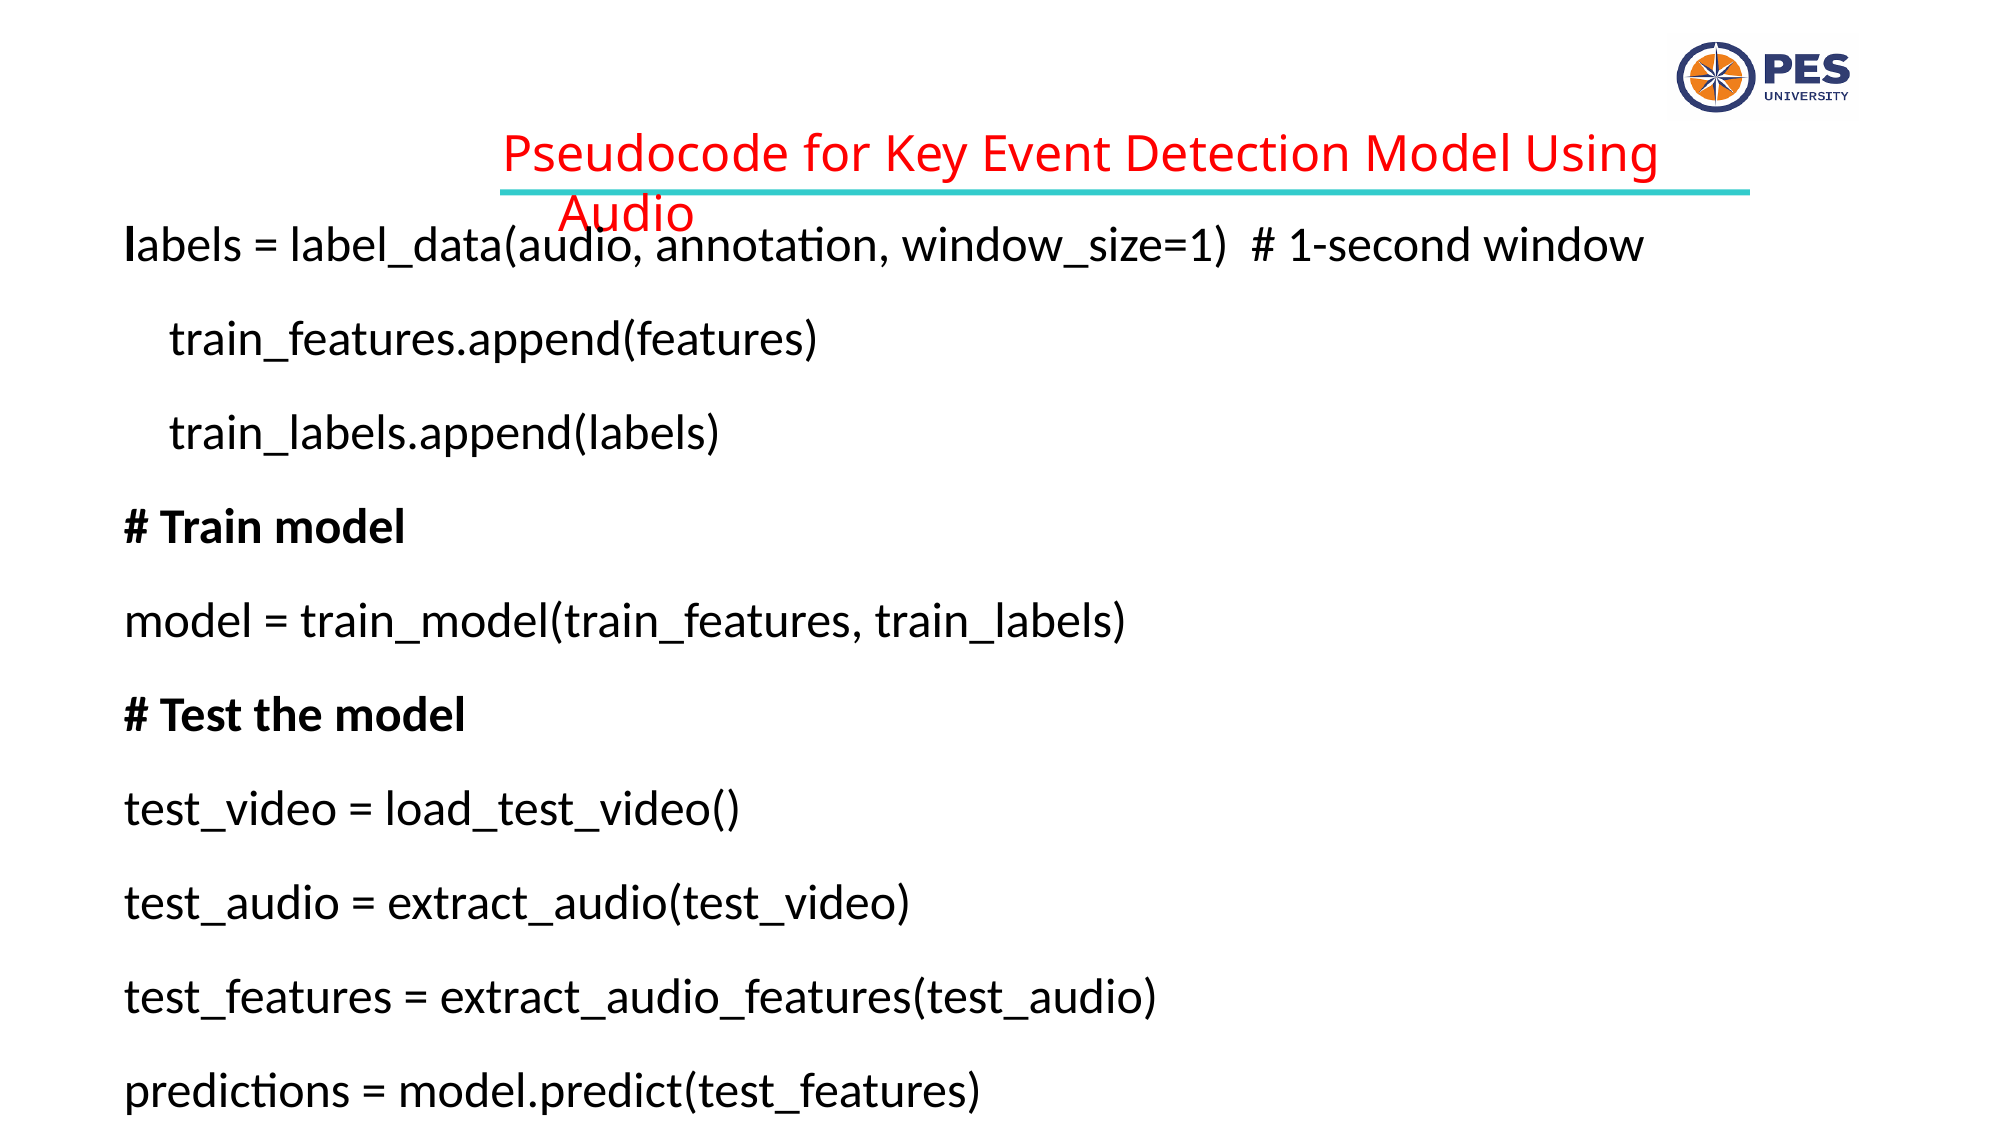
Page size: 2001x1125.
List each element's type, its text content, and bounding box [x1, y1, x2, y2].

text_box Pseudocode for Key Event Detection Model Using Audio [487, 113, 1763, 195]
picture [1667, 33, 1859, 121]
text_box labels = label_data(audio, annotation, window_size=1) # 1-second window train_features.append(features) train_labels.append(labels) # Train model model = train_model(train_features, train_labels) # Test the model test_video = load_test_video() test_audio = extract_audio(test_video) test_features = extract_audio_features(test_audio) predictions = model.predict(test_features) [108, 195, 2000, 1125]
